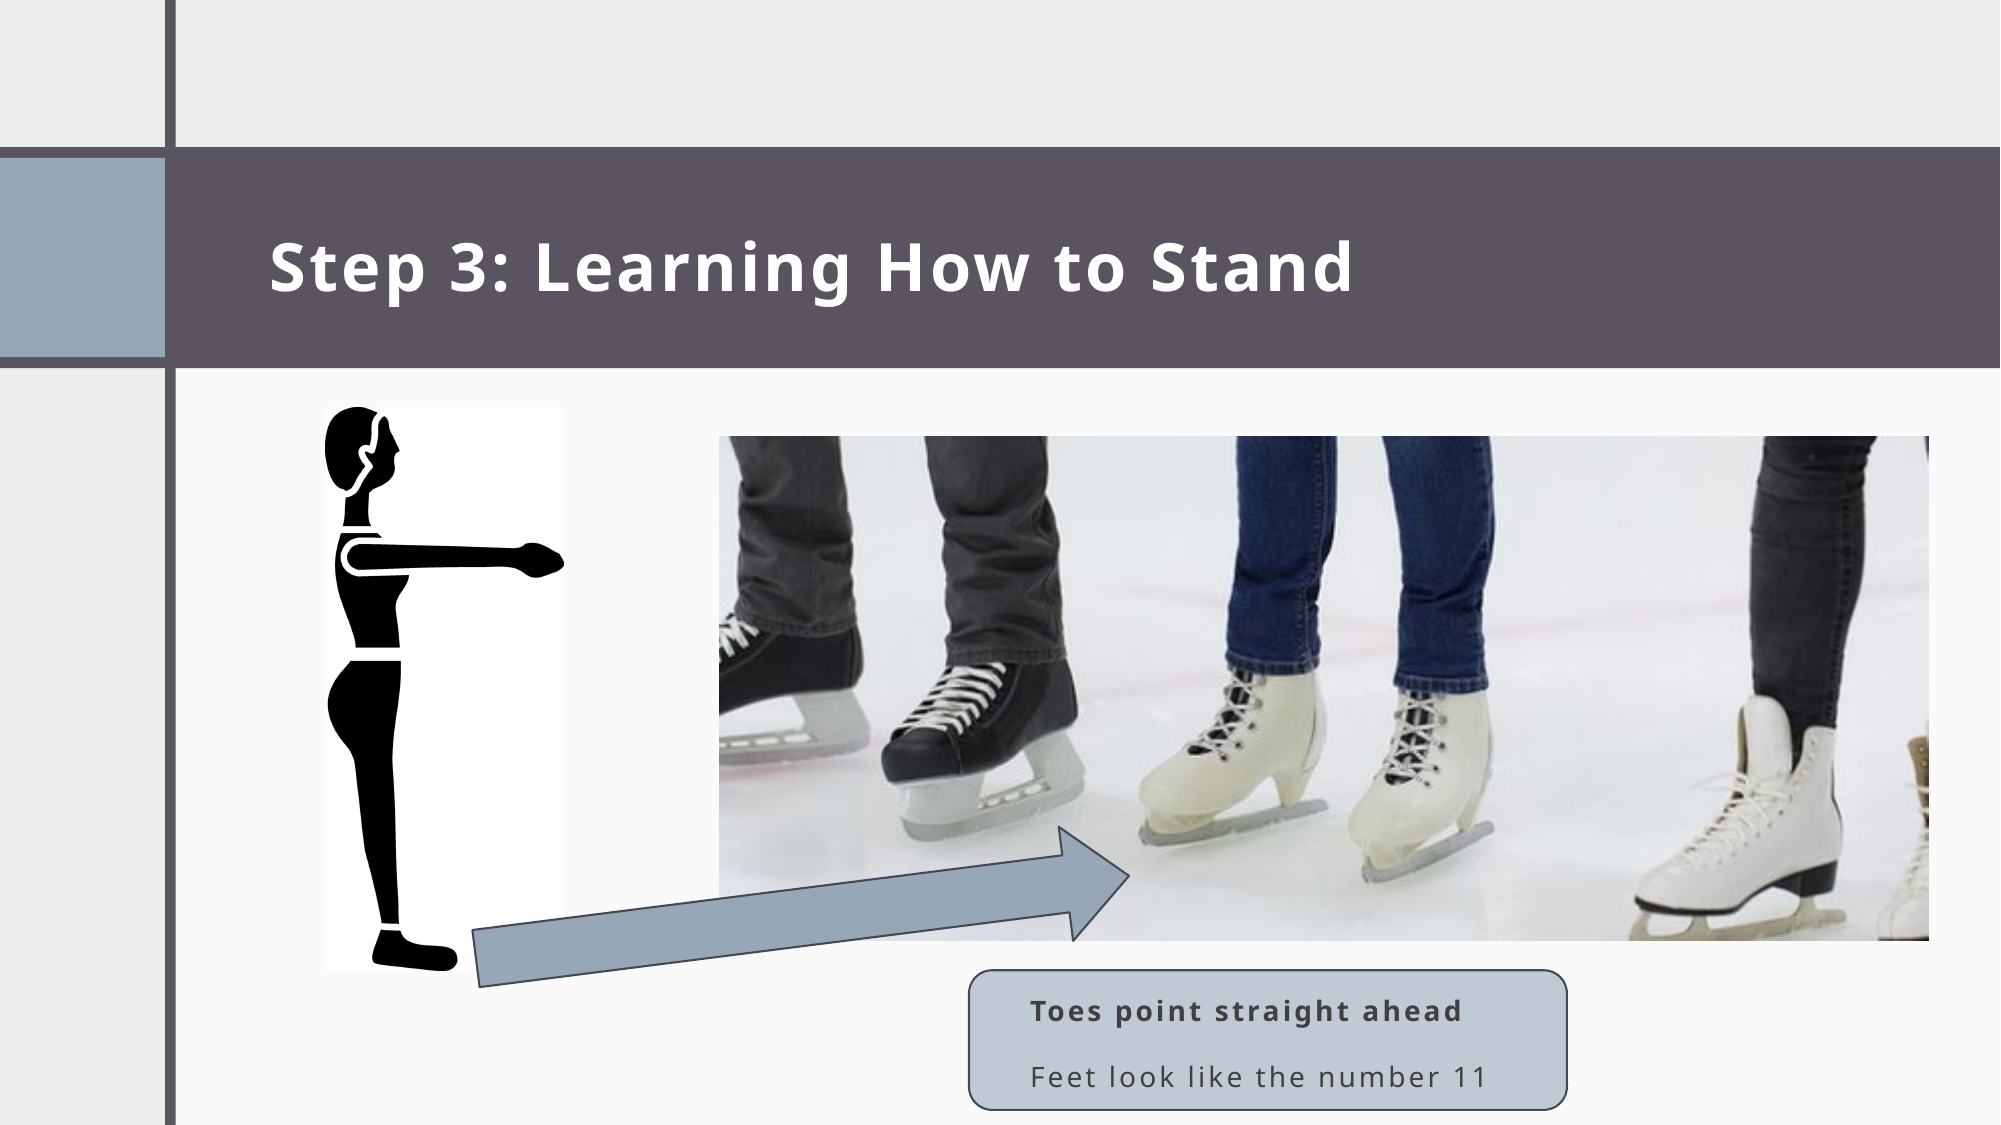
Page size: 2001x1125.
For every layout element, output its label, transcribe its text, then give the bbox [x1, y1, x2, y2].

list Toes point straight ahead Feet look like the number 11 [1012, 967, 1611, 1110]
picture [324, 407, 565, 971]
title Step 3: Learning How to Stand [251, 157, 1895, 358]
picture [719, 436, 1929, 942]
text_box [476, 897, 844, 989]
text_box [967, 969, 1551, 1111]
